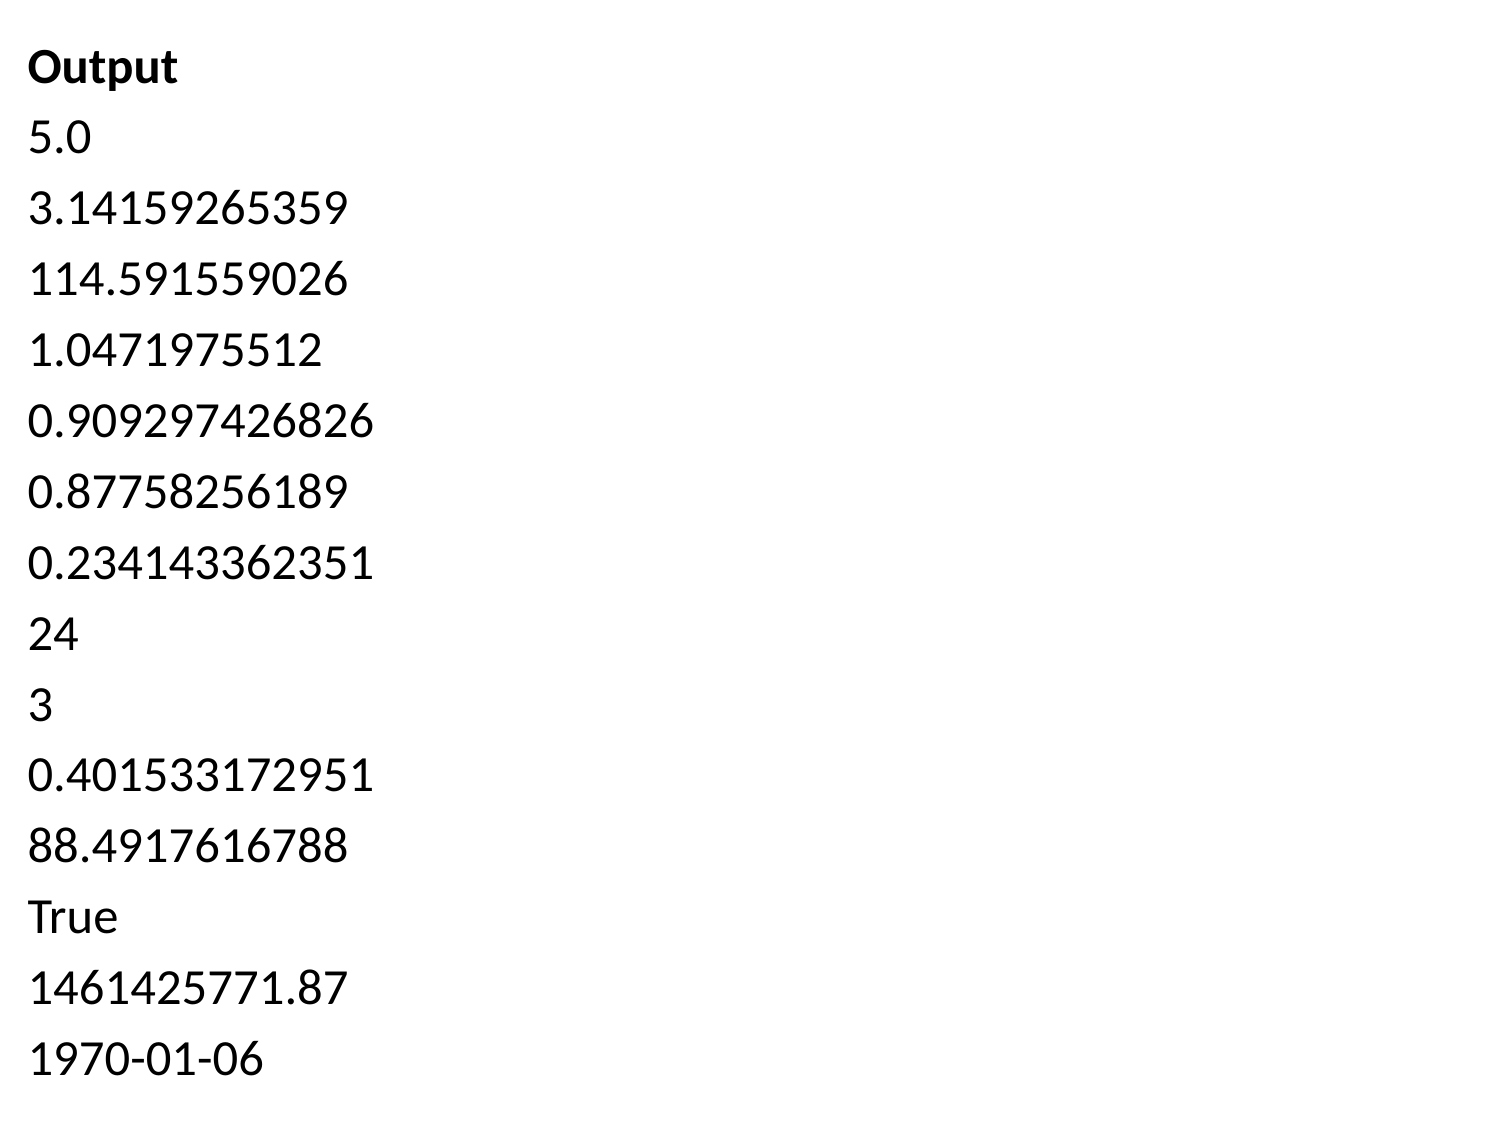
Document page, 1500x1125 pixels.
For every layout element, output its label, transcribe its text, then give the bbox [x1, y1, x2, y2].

list Output 5.0 3.14159265359 114.591559026 1.0471975512 0.909297426826 0.87758256189 0.234143362351 24 3 0.401533172951 88.4917616788 True 1461425771.87 1970-01-06 [12, 24, 1475, 1100]
